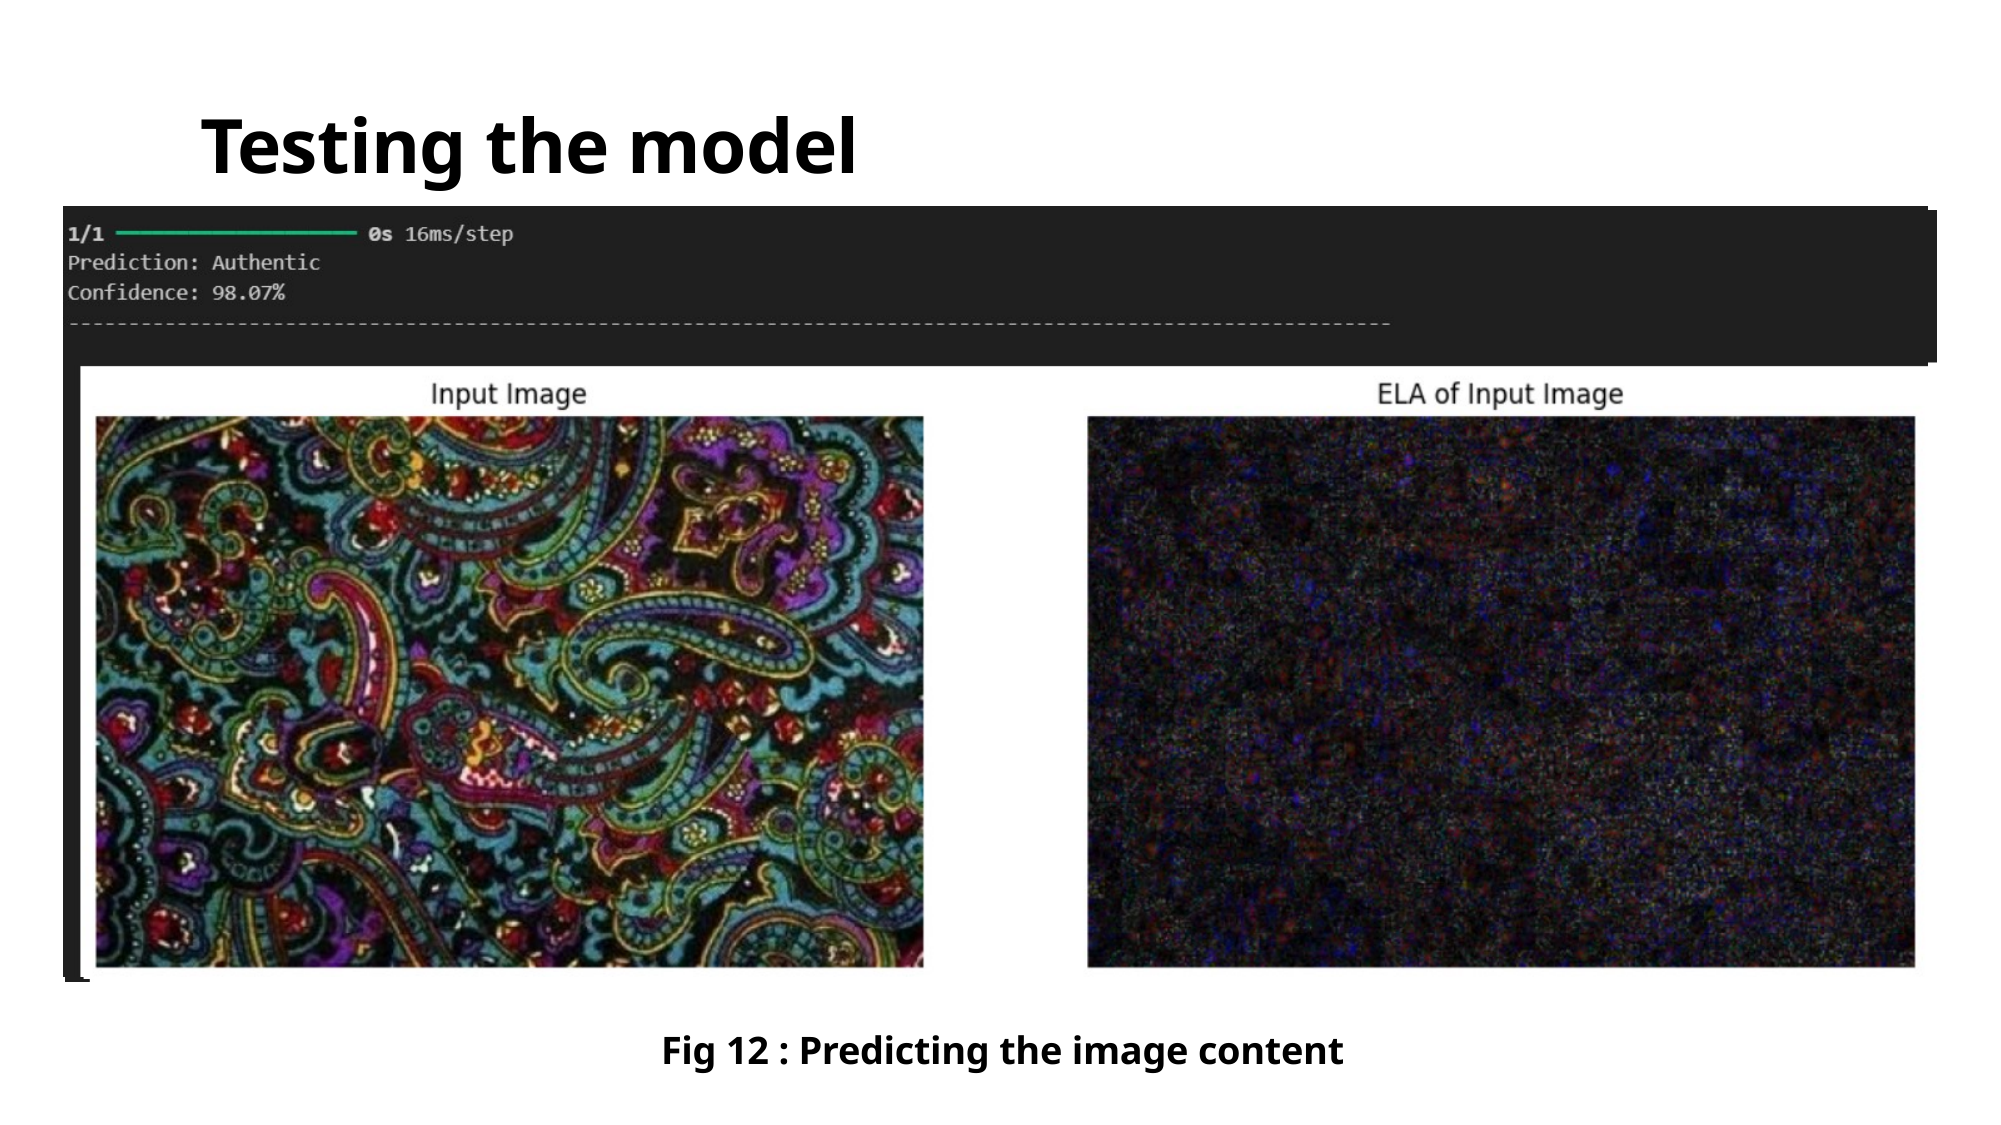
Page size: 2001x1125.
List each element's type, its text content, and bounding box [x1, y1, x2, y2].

text_box Testing the model [185, 86, 1420, 176]
text_box Fig 12 : Predicting the image content [646, 1017, 1402, 1113]
picture [63, 206, 1937, 982]
